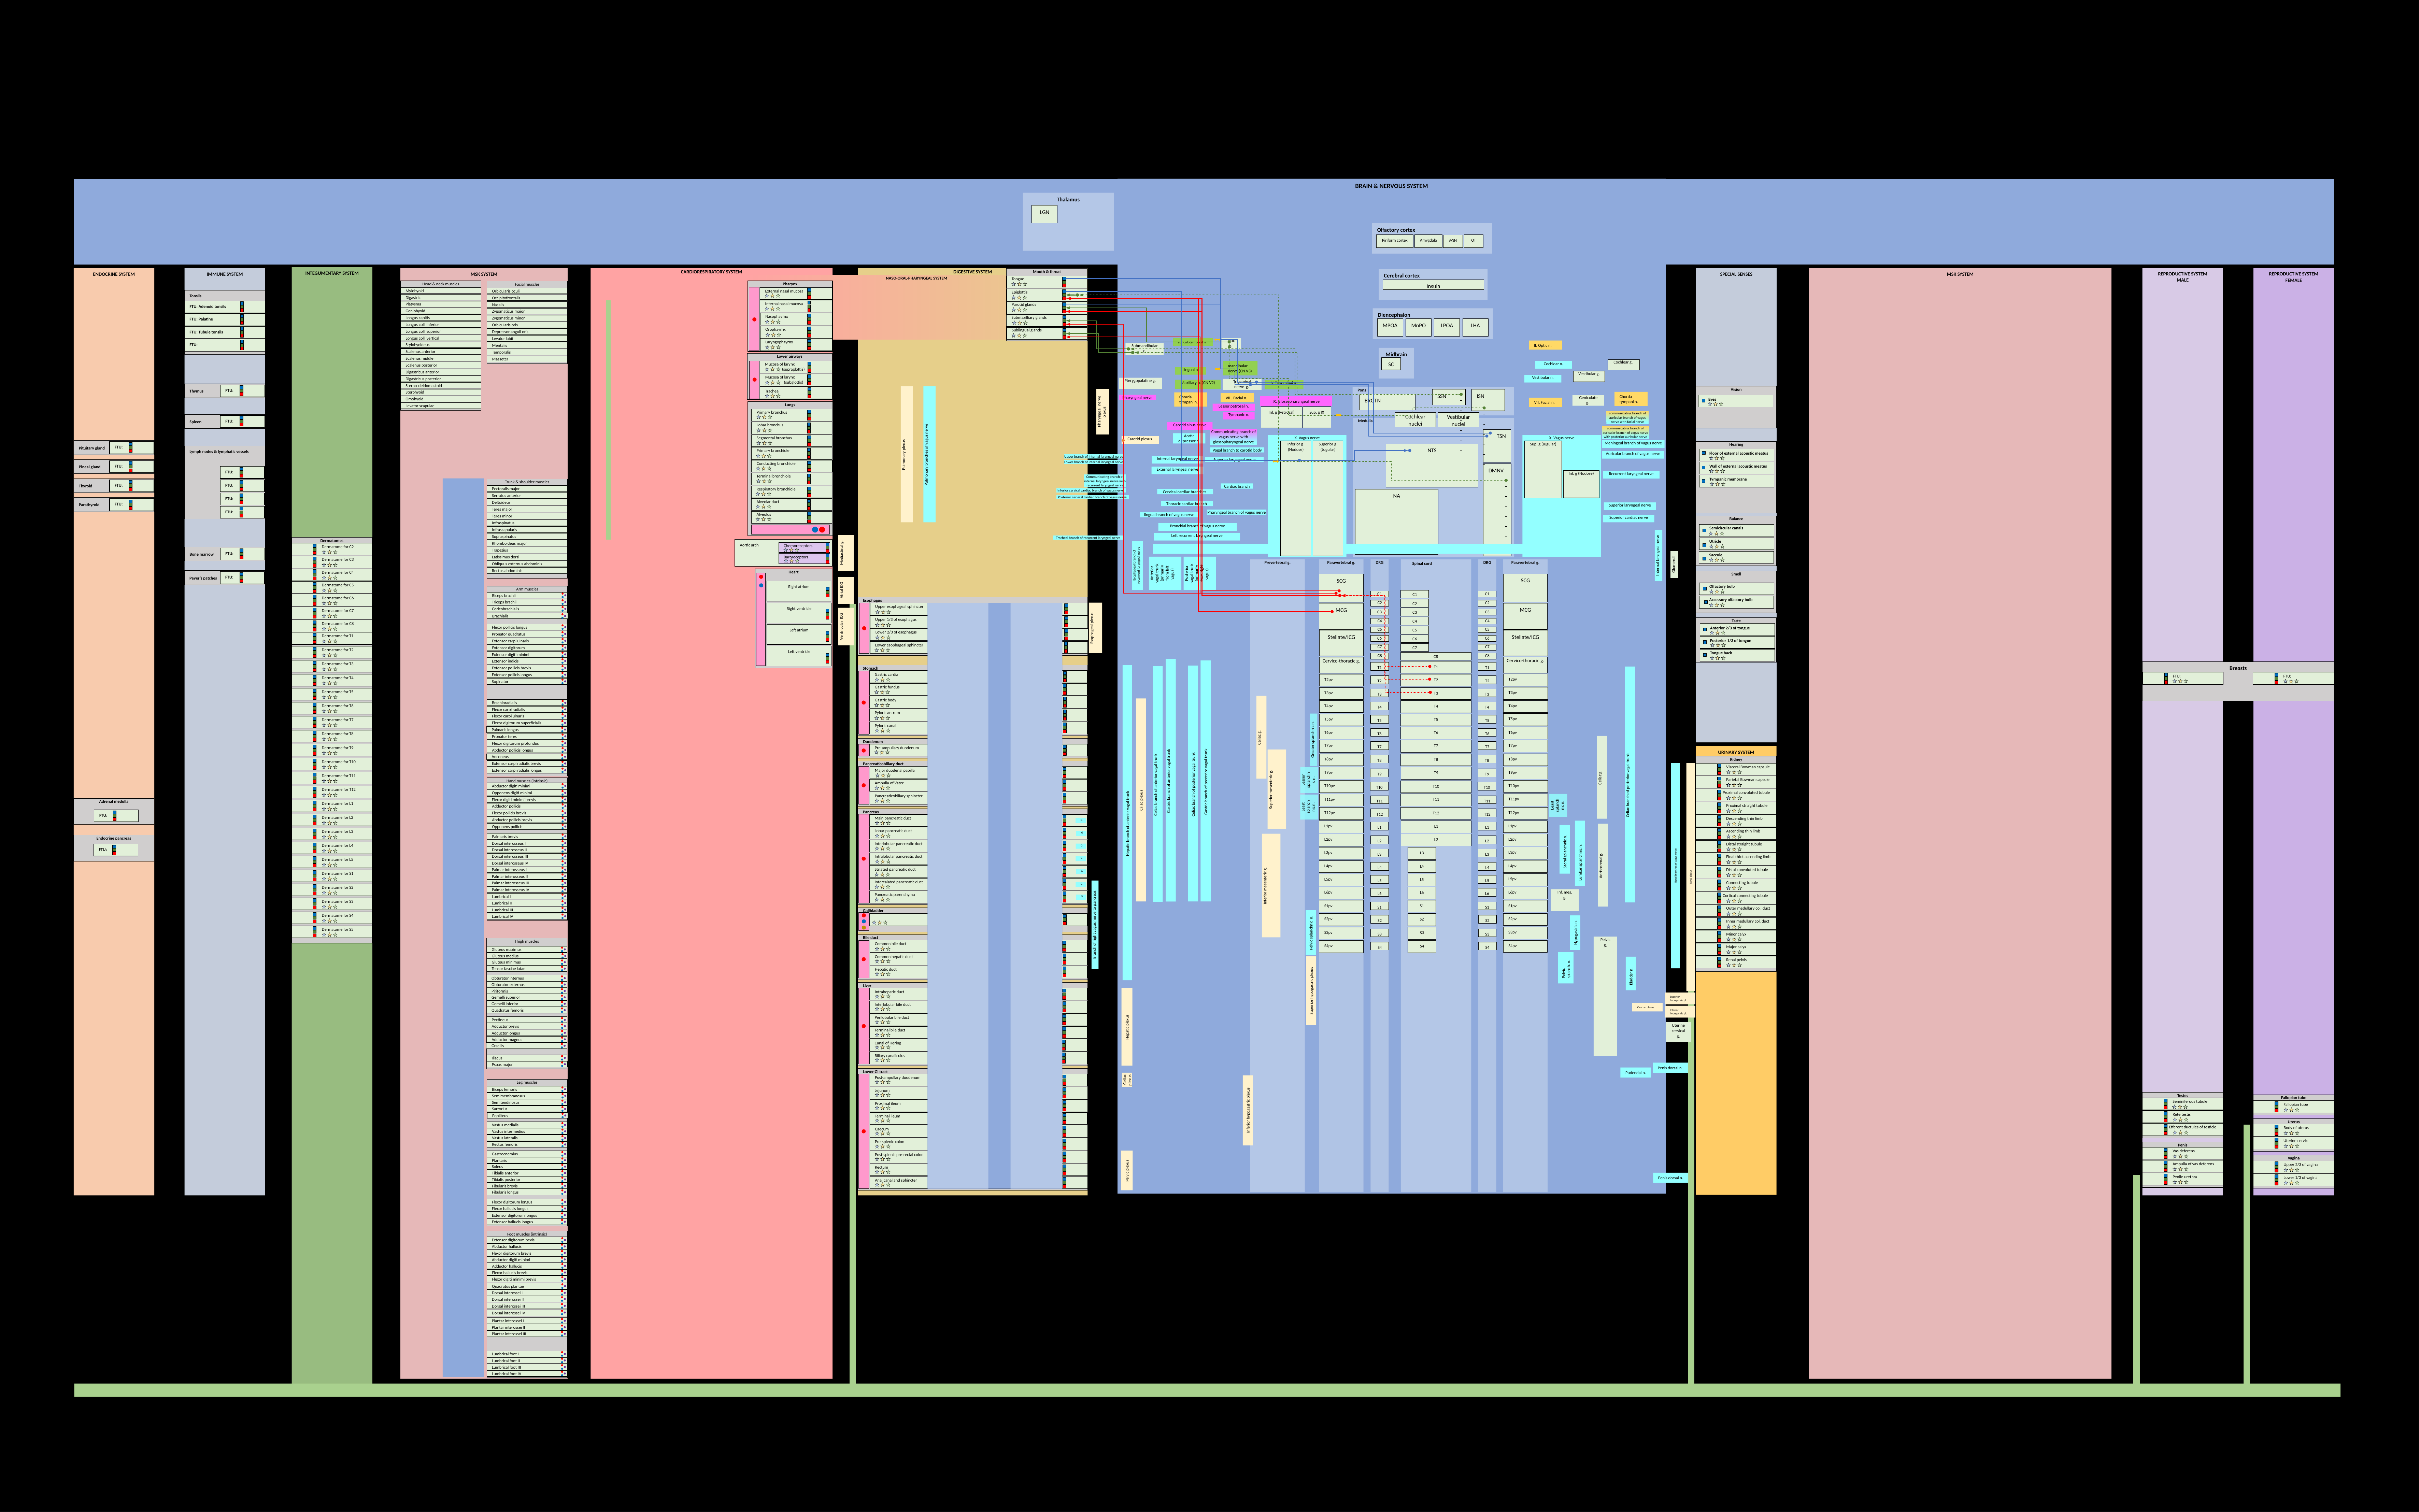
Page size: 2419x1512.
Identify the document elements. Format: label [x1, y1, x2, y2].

text_box [1066, 279, 1508, 694]
text_box [73, 179, 2340, 1397]
